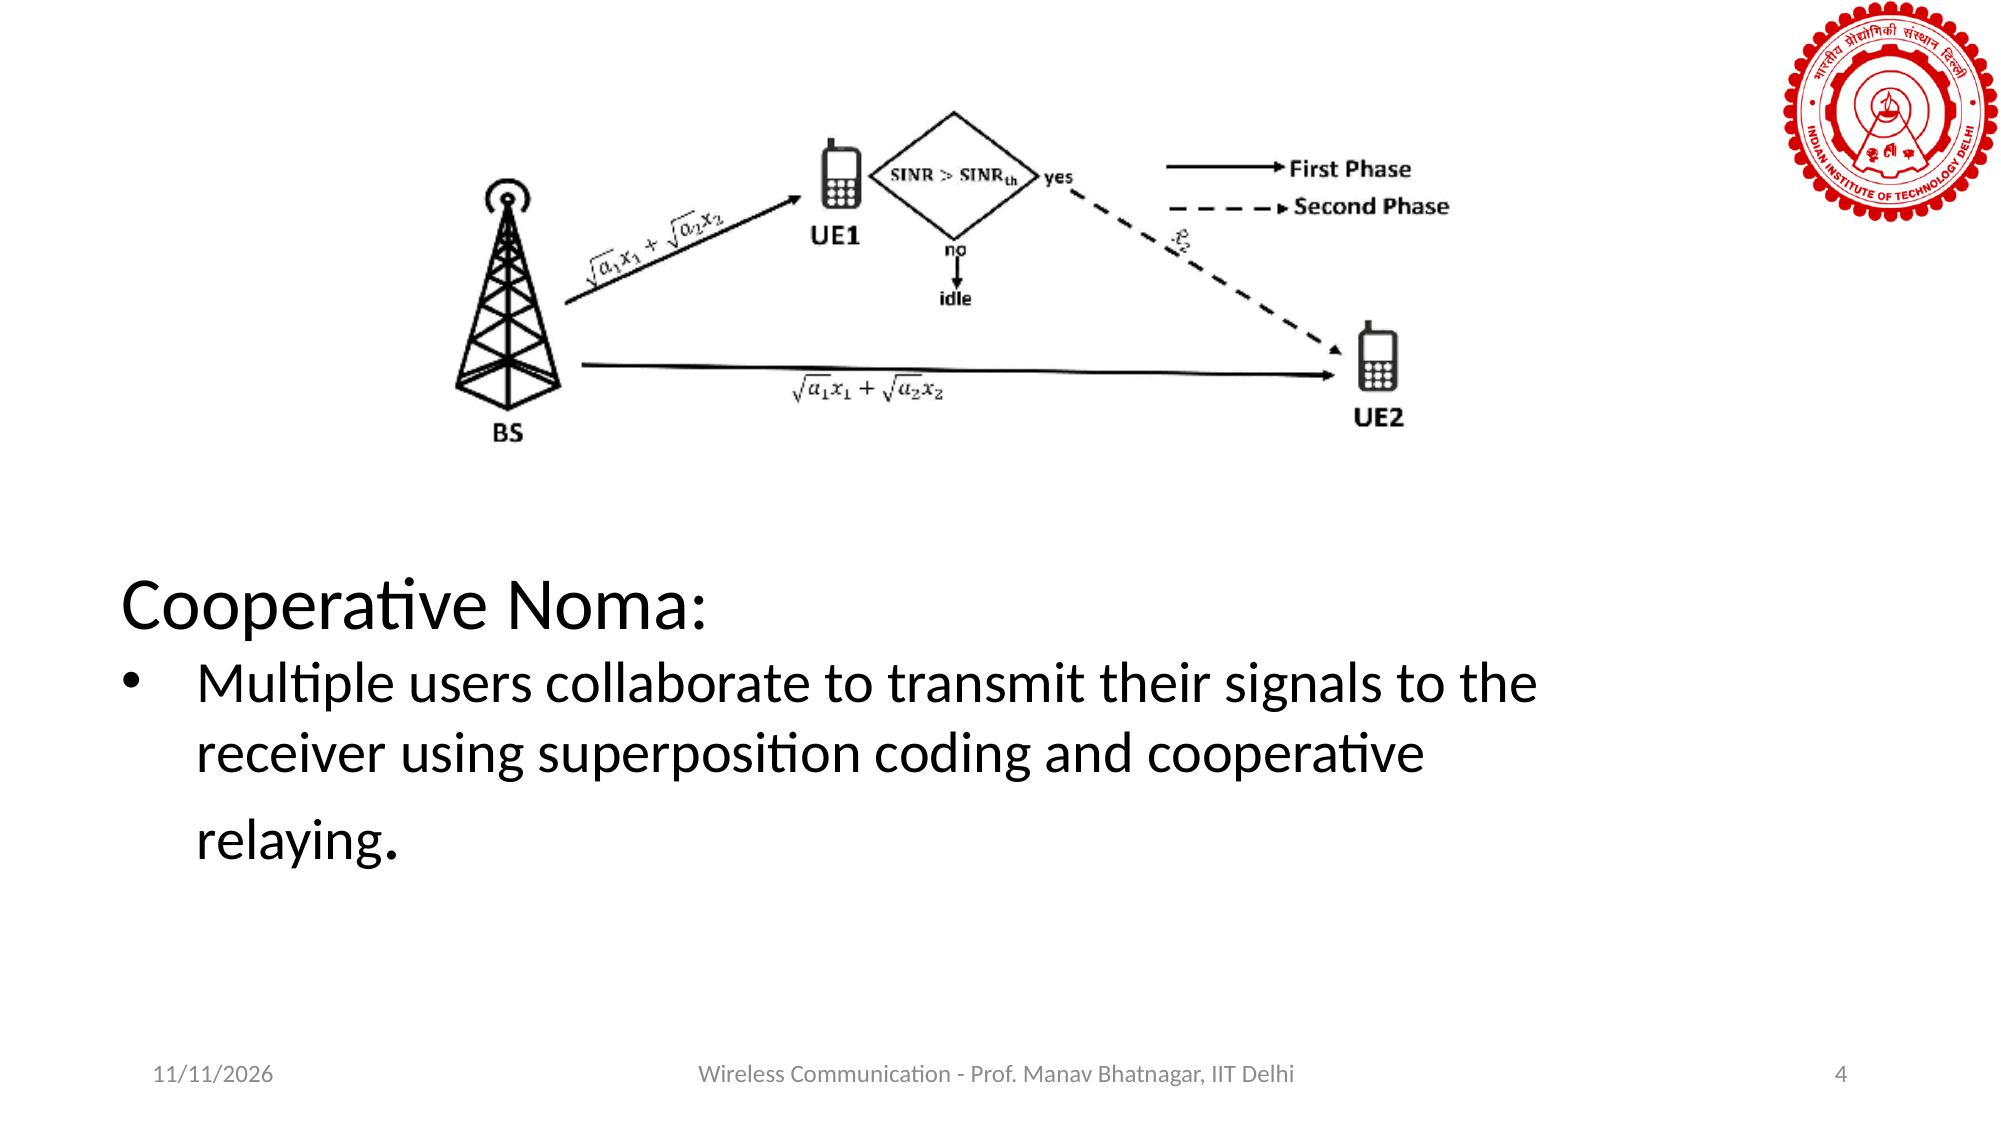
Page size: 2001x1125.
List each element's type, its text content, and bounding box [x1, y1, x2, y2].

slide_number 4 [1412, 1042, 1863, 1103]
footer Wireless Communication - Prof. Manav Bhatnagar, IIT Delhi [662, 1042, 1338, 1103]
picture [1781, 0, 2000, 224]
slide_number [137, 1042, 588, 1103]
picture [395, 108, 1453, 469]
text_box Cooperative Noma: Multiple users collaborate to transmit their signals to the receiver using superposition coding and cooperative relaying. [106, 547, 1610, 882]
